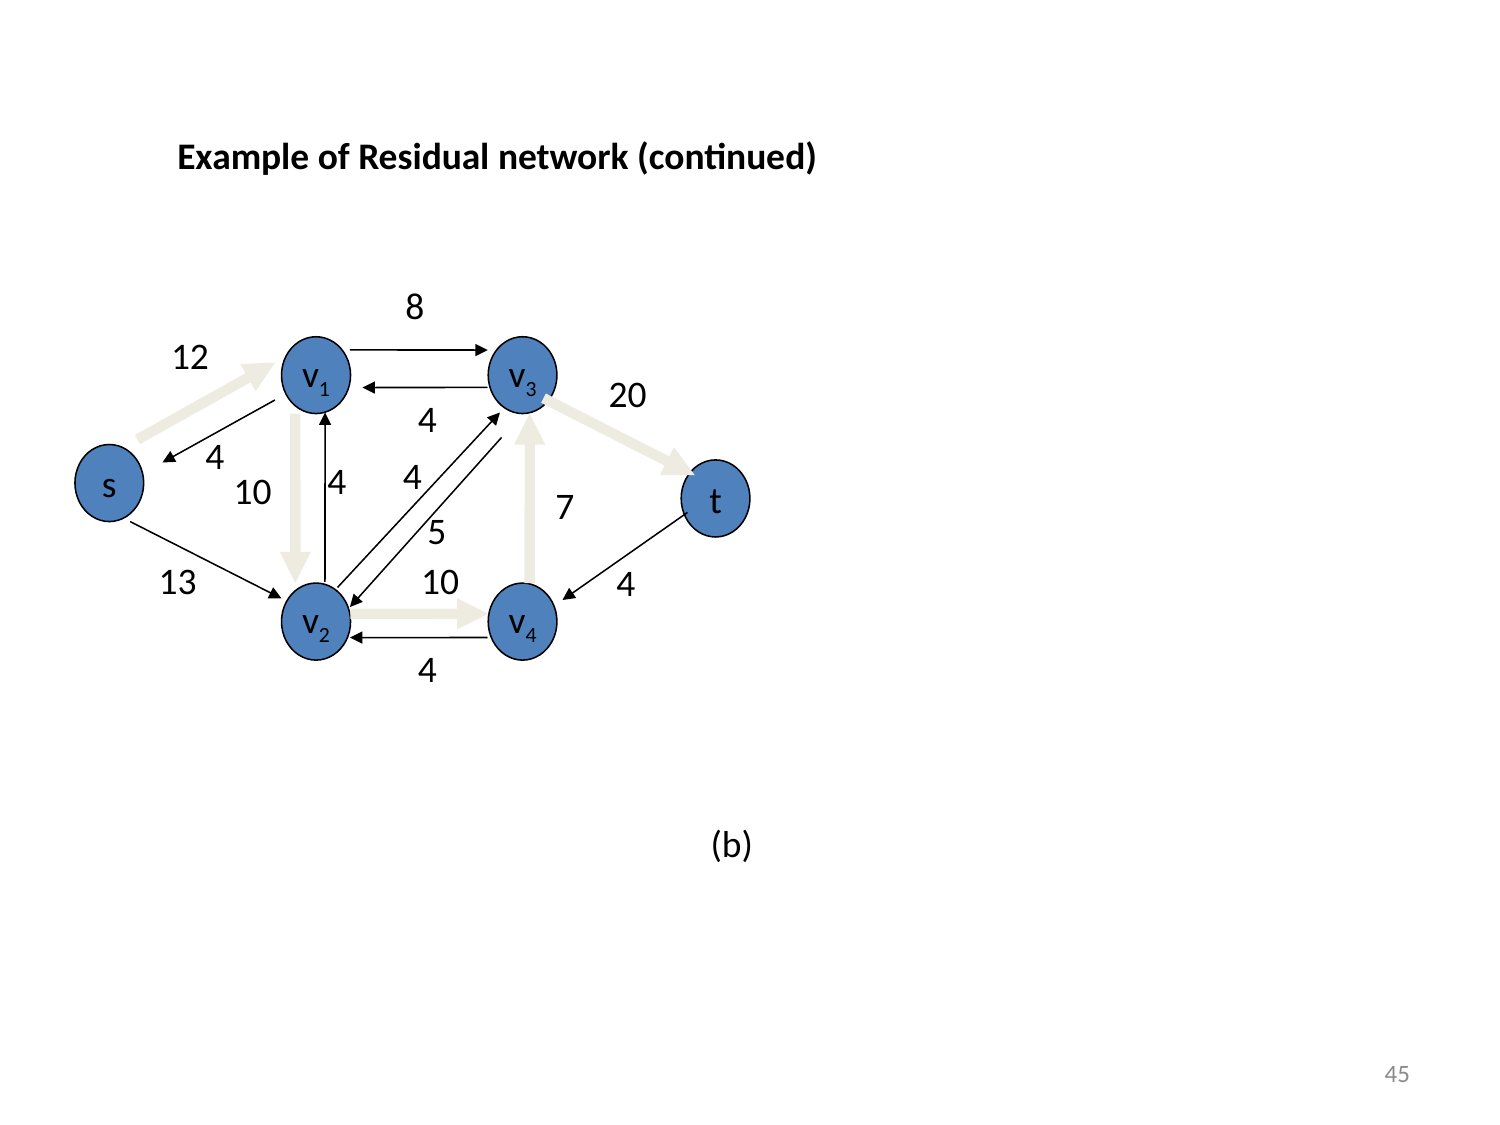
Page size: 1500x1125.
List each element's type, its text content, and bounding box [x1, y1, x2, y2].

text_box s [74, 444, 124, 522]
slide_number 45 [1074, 1042, 1425, 1103]
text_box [129, 274, 751, 713]
text_box (b) [695, 812, 768, 873]
text_box Example of Residual network (continued) [162, 124, 1238, 185]
